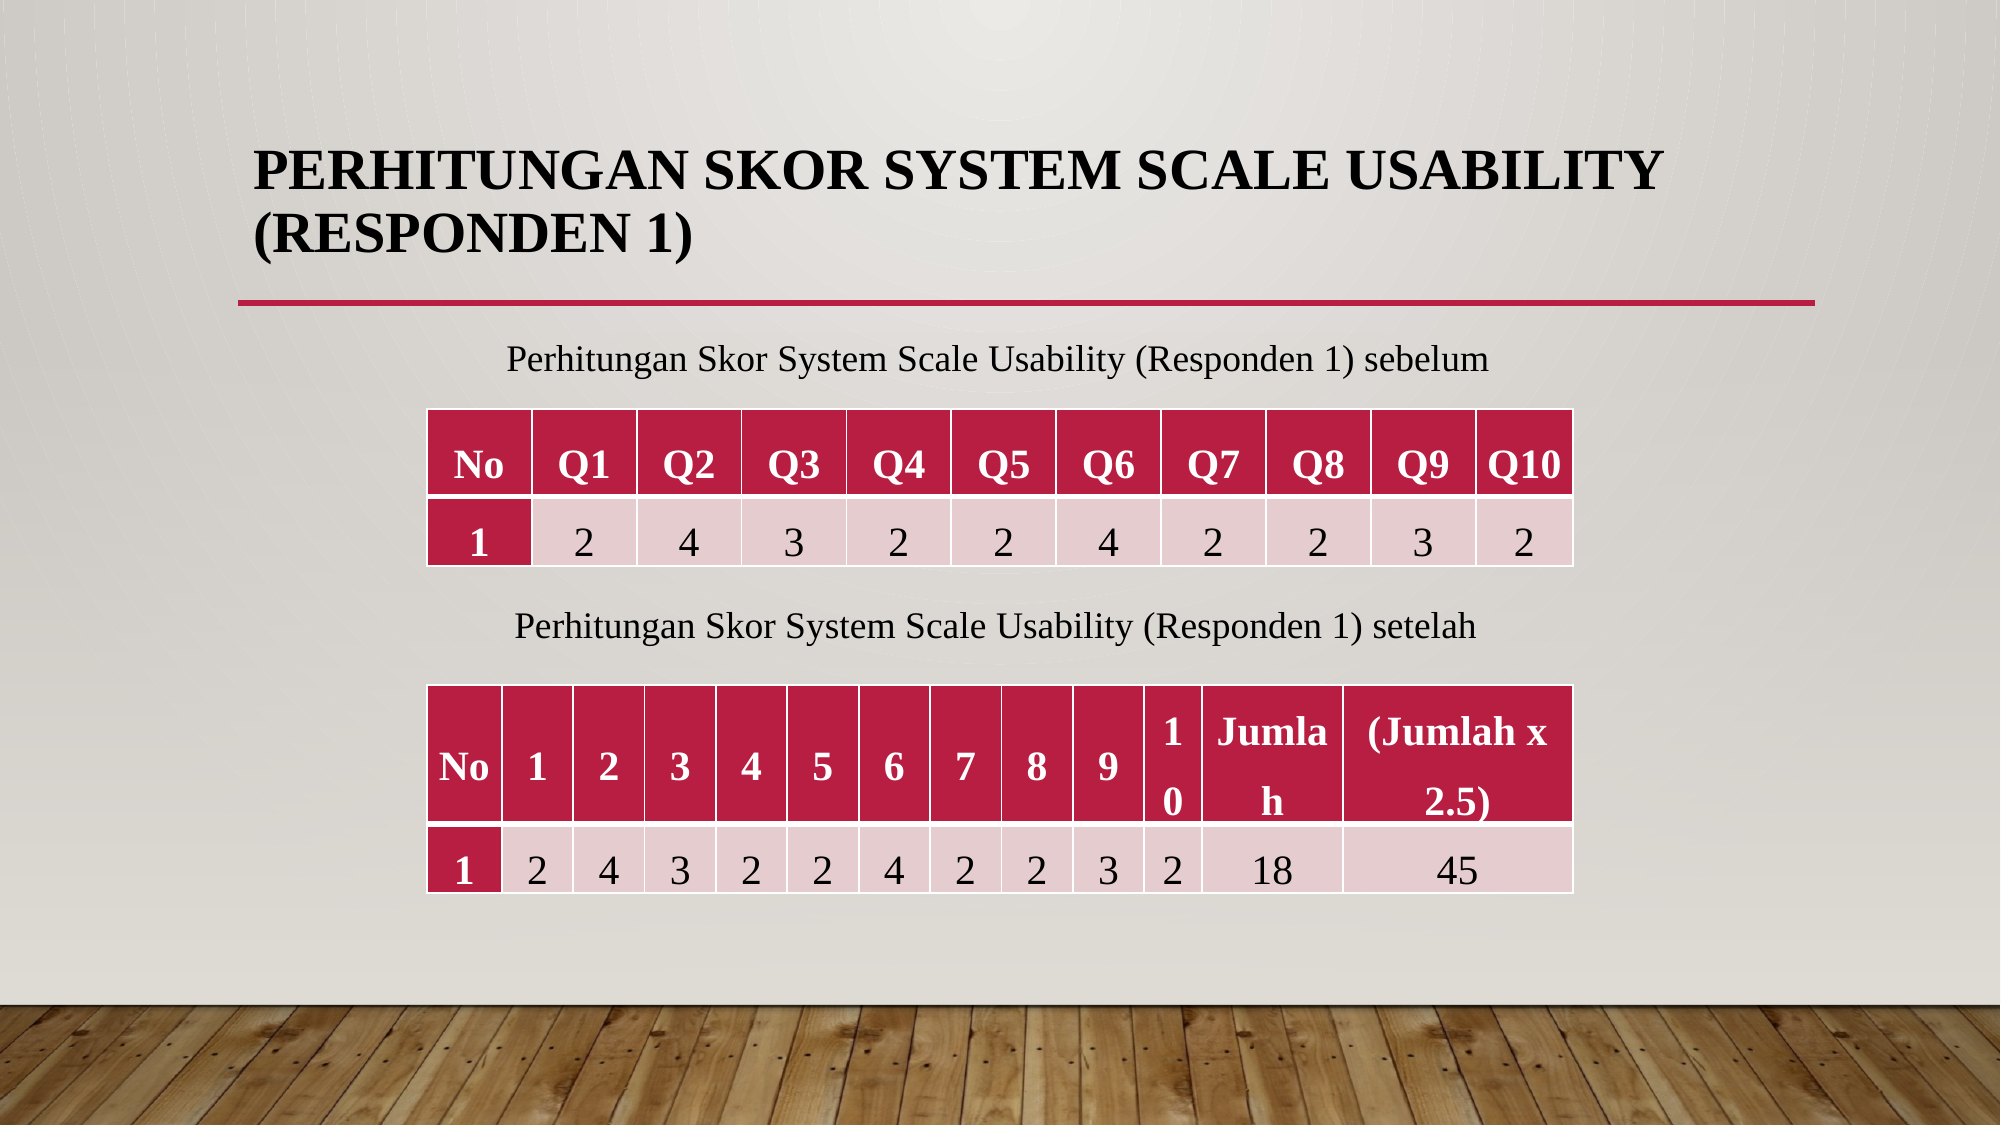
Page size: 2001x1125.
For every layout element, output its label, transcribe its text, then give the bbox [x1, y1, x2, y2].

table_header Q9 [1372, 410, 1475, 494]
table_header 3 [645, 686, 715, 821]
table_cell 18 [1203, 827, 1342, 892]
picture [0, 1005, 2000, 1125]
table_header 2 [574, 686, 644, 821]
table_header Q5 [952, 410, 1055, 494]
table_cell 2 [1267, 499, 1370, 565]
table_cell 4 [860, 827, 929, 892]
table_cell 2 [788, 827, 858, 892]
table_cell 2 [503, 827, 572, 892]
table_header 4 [717, 686, 786, 821]
table_header 1 [503, 686, 572, 821]
table_cell 3 [1074, 827, 1143, 892]
table_header Q7 [1162, 410, 1265, 494]
table_cell 4 [574, 827, 644, 892]
table_cell 45 [1344, 827, 1572, 892]
table_cell 3 [742, 499, 846, 565]
table_cell 2 [533, 499, 636, 565]
table_header Q10 [1477, 410, 1572, 494]
table_header Q3 [742, 410, 846, 494]
table_header Q8 [1267, 410, 1370, 494]
table_header 5 [788, 686, 858, 821]
table_cell 2 [1002, 827, 1072, 892]
table_cell 2 [931, 827, 1001, 892]
table_header Q6 [1057, 410, 1160, 494]
table_header No [428, 410, 531, 494]
table_header Q2 [638, 410, 741, 494]
table_header Q1 [533, 410, 636, 494]
table_header No [428, 686, 501, 821]
table_cell 2 [717, 827, 786, 892]
table_header 7 [931, 686, 1001, 821]
table_cell 2 [847, 499, 950, 565]
table_cell 2 [1145, 827, 1201, 892]
table_header 8 [1002, 686, 1072, 821]
table_cell 3 [1372, 499, 1475, 565]
table_header 9 [1074, 686, 1143, 821]
table_cell 2 [952, 499, 1055, 565]
table_cell 1 [428, 827, 501, 892]
table_cell 4 [638, 499, 741, 565]
table_header Jumlah [1203, 686, 1342, 821]
table_header Q4 [847, 410, 950, 494]
table_header 10 [1145, 686, 1201, 821]
table_header (Jumlah x 2.5) [1344, 686, 1572, 821]
title Perhitungan Skor System Scale Usability (Responden 1) [238, 131, 1814, 305]
text_box Perhitungan Skor System Scale Usability (Responden 1) setelah [499, 594, 1501, 654]
text_box Perhitungan Skor System Scale Usability (Responden 1) sebelum [491, 326, 1560, 386]
table_cell 1 [428, 499, 531, 565]
table_cell 4 [1057, 499, 1160, 565]
table_cell 3 [645, 827, 715, 892]
table_header 6 [860, 686, 929, 821]
table_cell 2 [1477, 499, 1572, 565]
table_cell 2 [1162, 499, 1265, 565]
